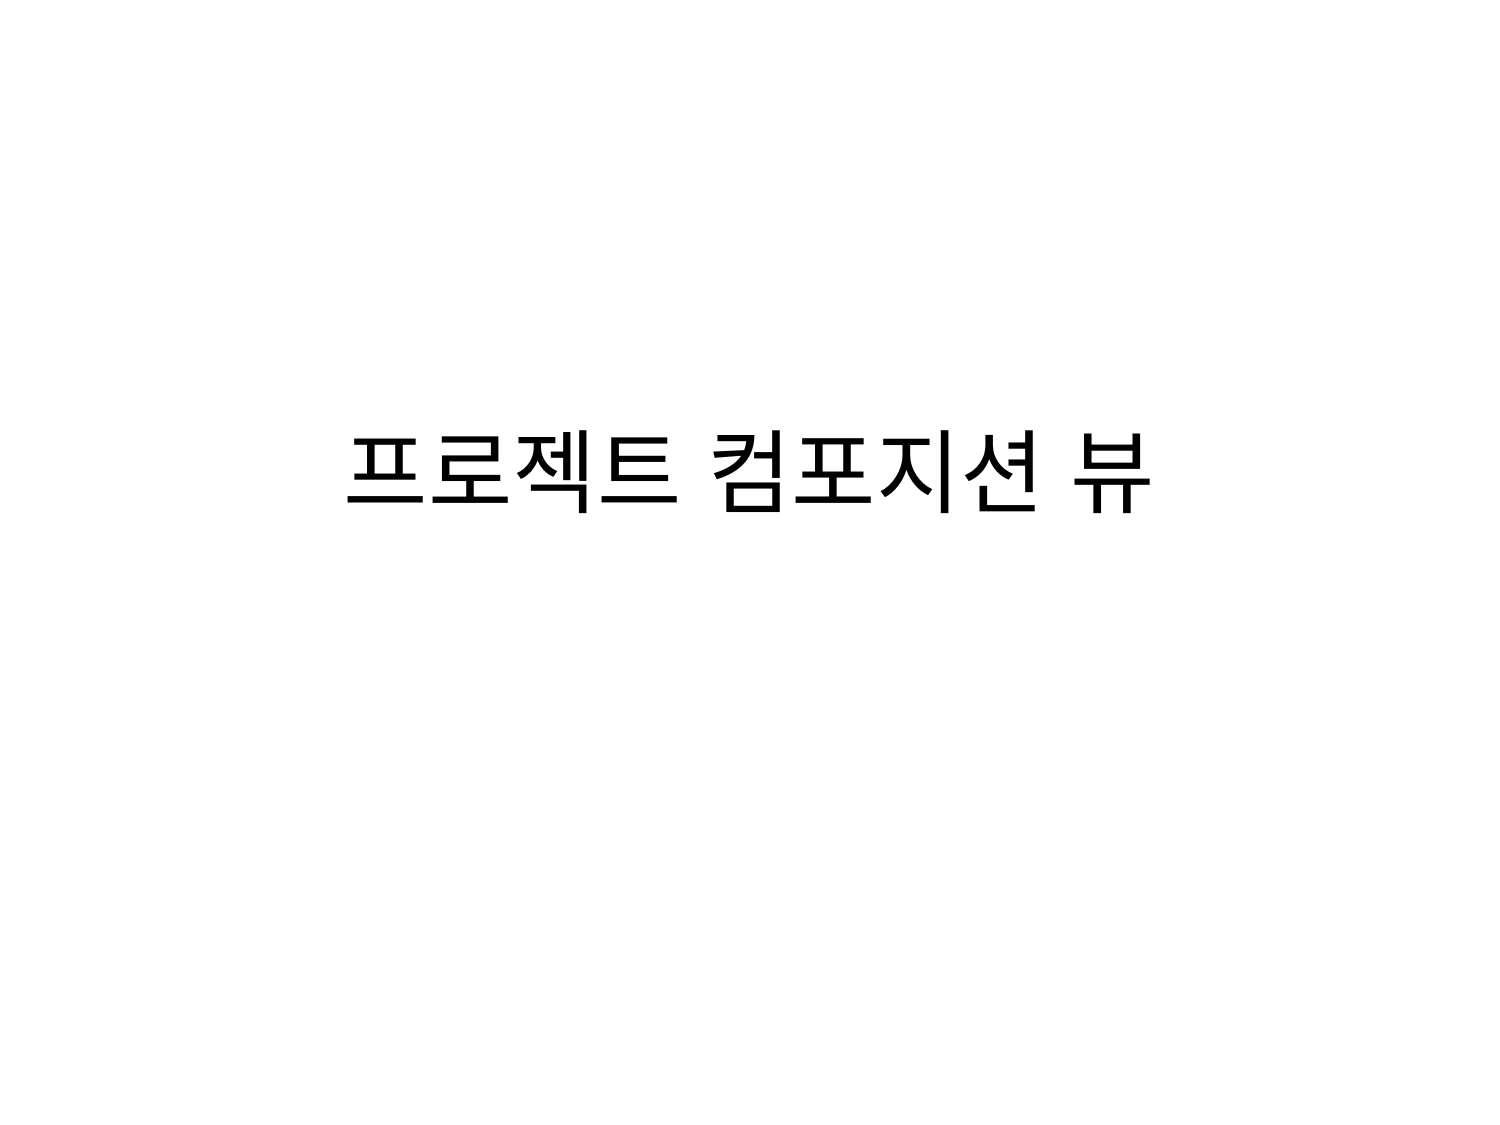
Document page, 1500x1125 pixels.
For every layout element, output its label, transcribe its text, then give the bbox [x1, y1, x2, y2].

title 프로젝트 컴포지션 뷰 [112, 349, 1388, 591]
